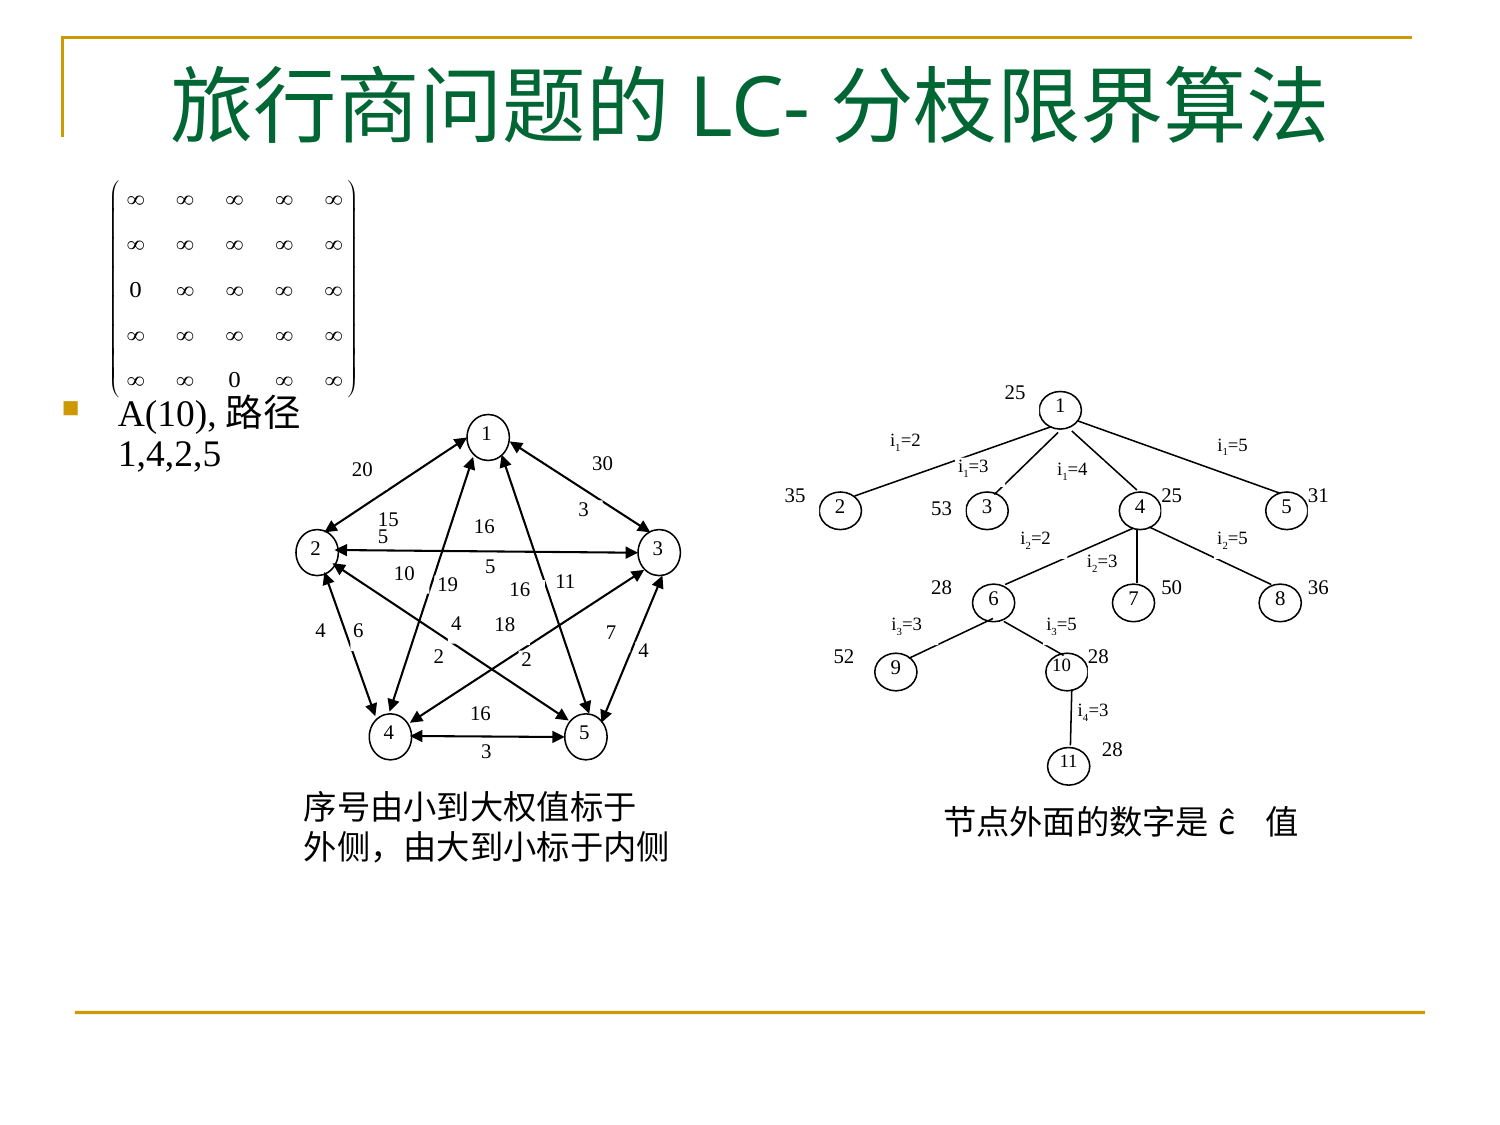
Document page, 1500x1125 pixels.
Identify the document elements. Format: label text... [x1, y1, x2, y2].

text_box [222, 327, 1372, 880]
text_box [105, 175, 366, 403]
title 旅行商问题的LC-分枝限界算法 [74, 45, 1426, 233]
text_box A(10),路径 1,4,2,5 [46, 386, 217, 483]
